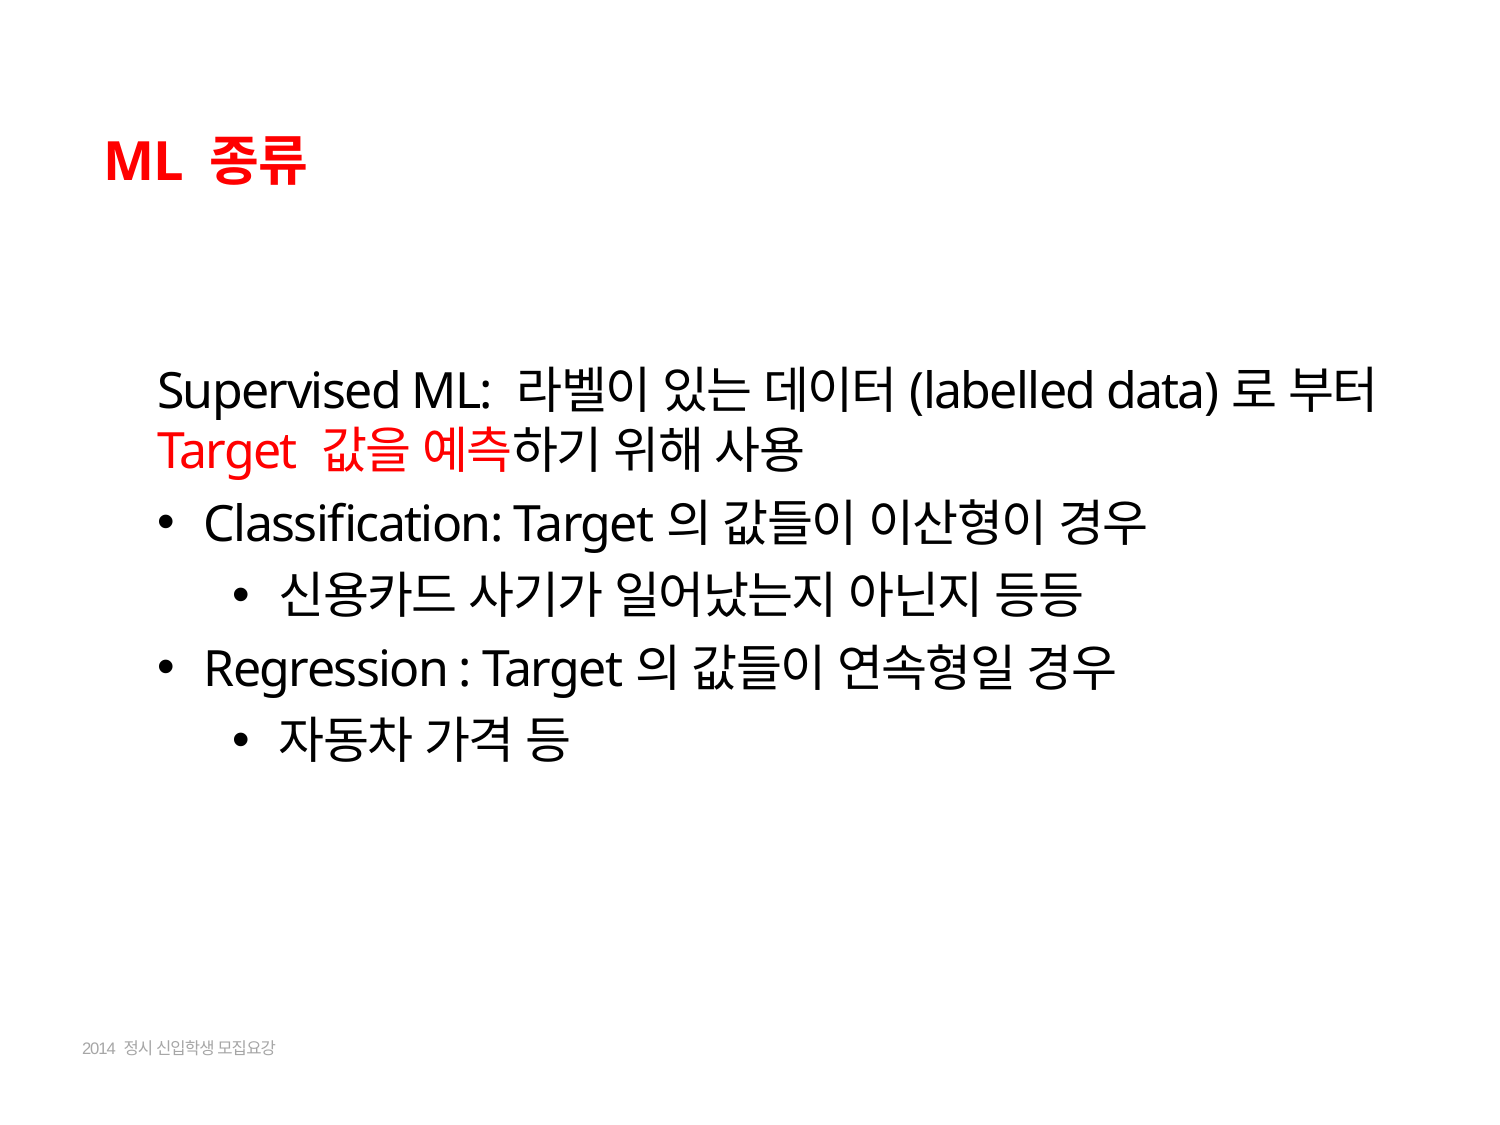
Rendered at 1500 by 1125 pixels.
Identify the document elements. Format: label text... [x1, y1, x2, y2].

text_box 2014 정시 신입학생 모집요강 [67, 1030, 363, 1066]
text_box Supervised ML: 라벨이 있는 데이터(labelled data)로 부터 Target 값을 예측하기 위해 사용 Classification: Target의 값들이 이산형이 경우 신용카드 사기가 일어났는지 아닌지 등등 Regression : Target의 값들이 연속형일 경우 자동차 가격 등 [67, 351, 1447, 902]
text_box ML 종류 [88, 118, 998, 199]
